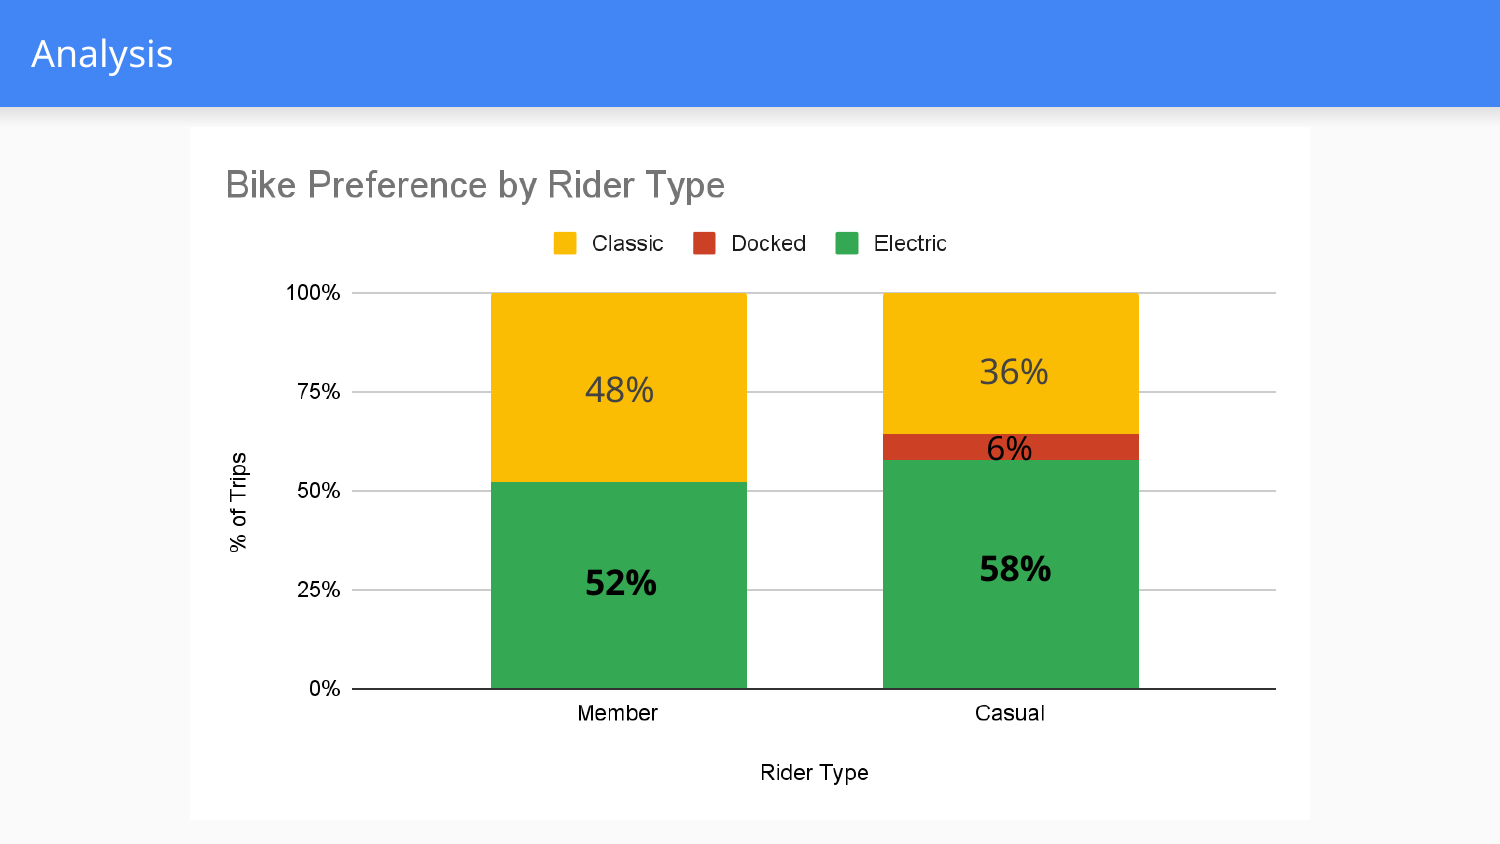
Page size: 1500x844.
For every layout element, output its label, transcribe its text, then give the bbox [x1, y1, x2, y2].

title Analysis [16, 2, 1464, 102]
picture [189, 127, 1310, 821]
